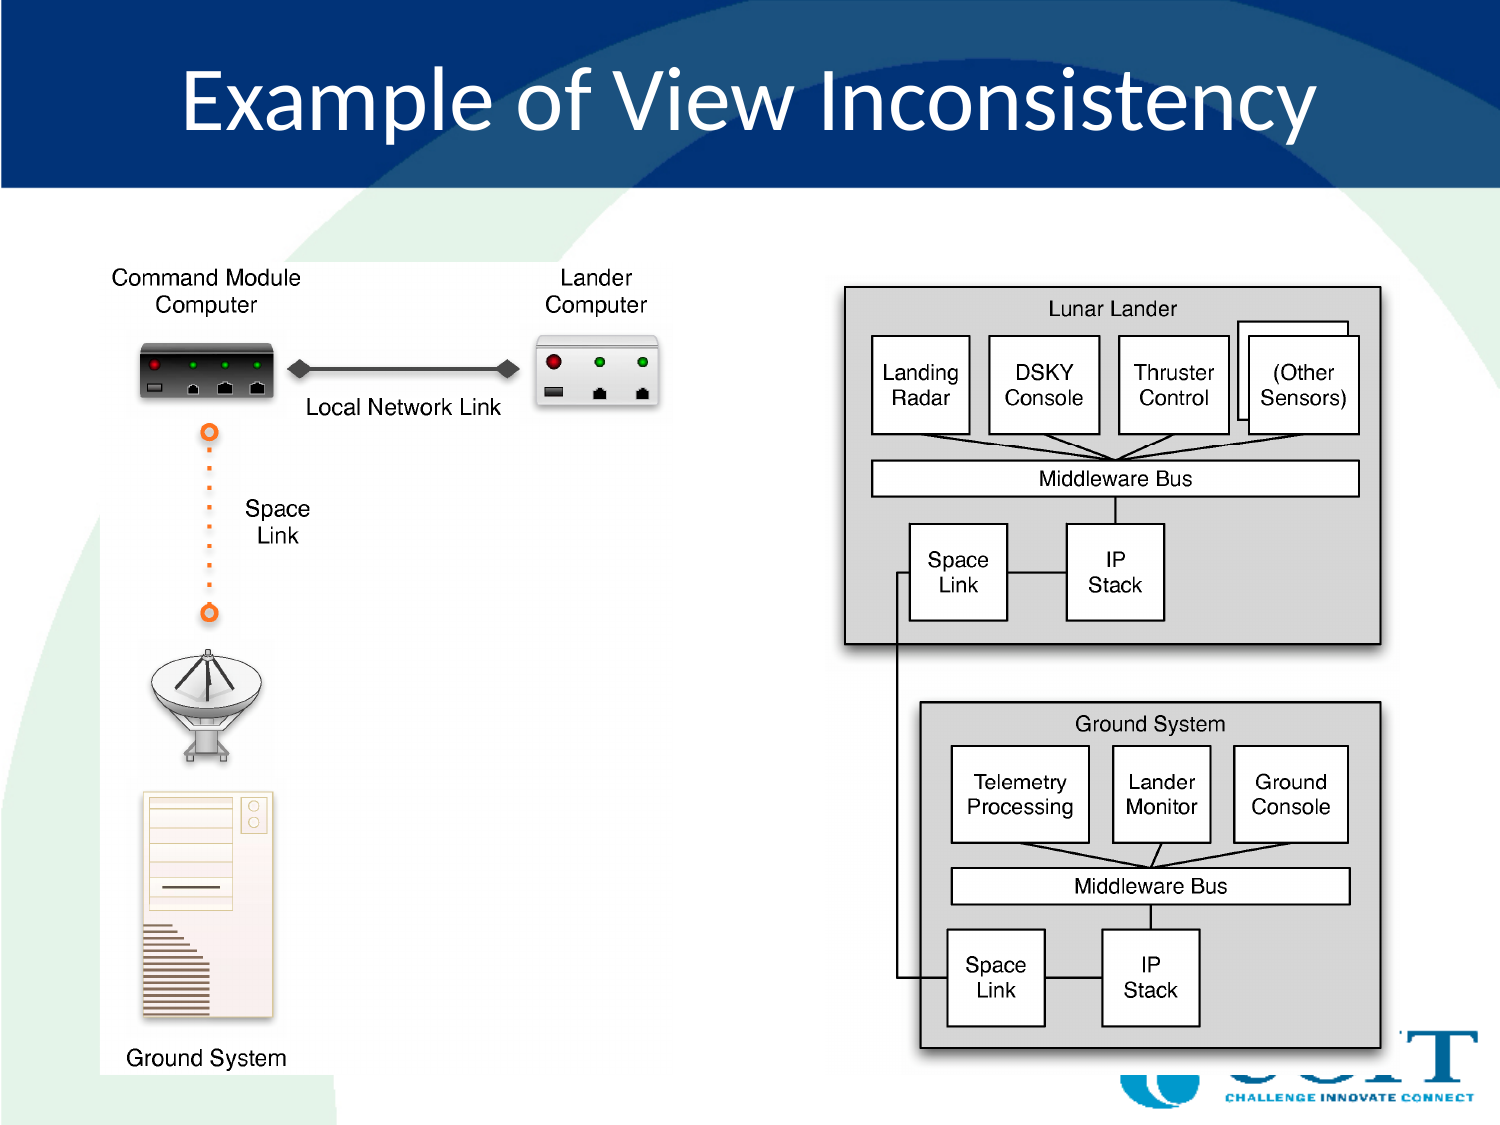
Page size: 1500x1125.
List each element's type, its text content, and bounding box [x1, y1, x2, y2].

title Example of View Inconsistency [75, 0, 1425, 188]
picture [0, 0, 1500, 1125]
